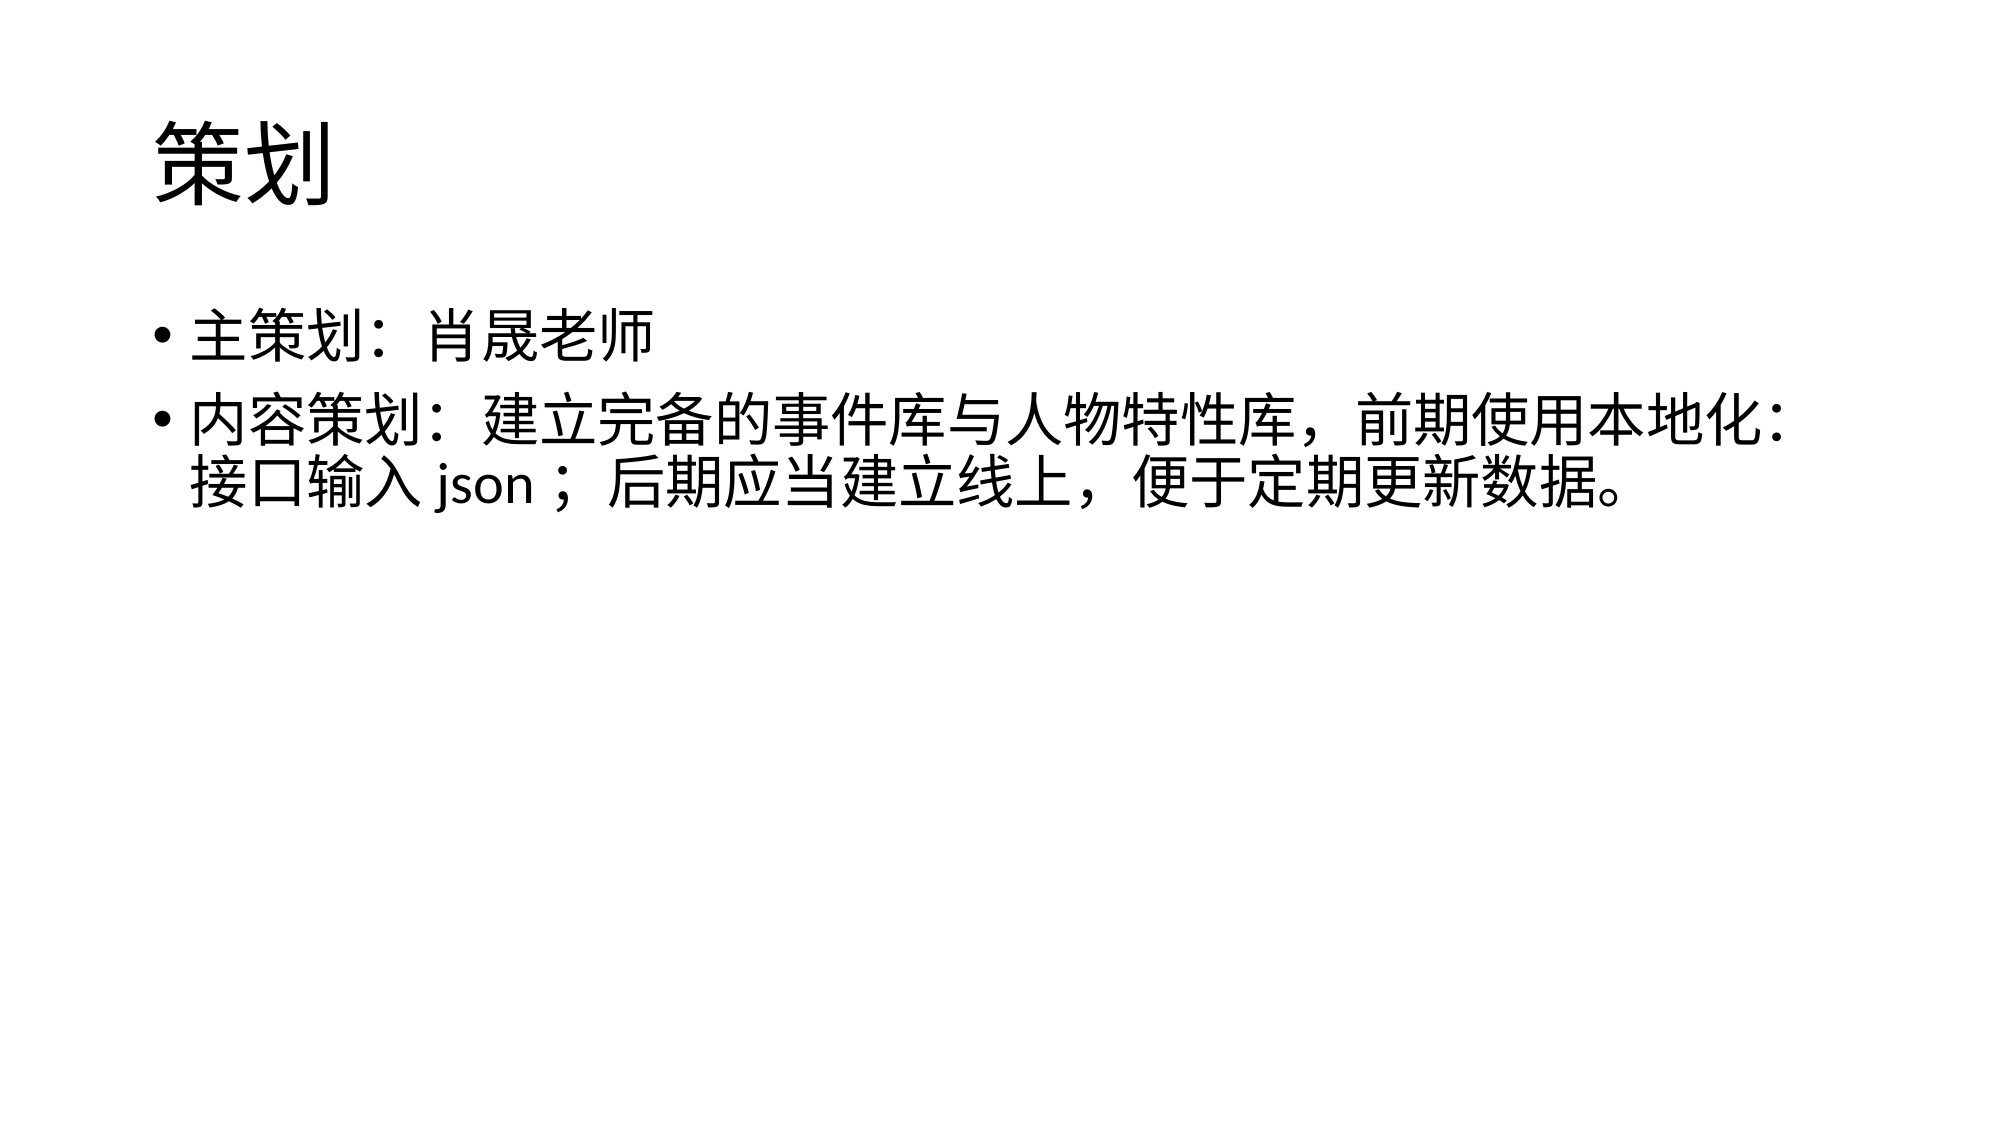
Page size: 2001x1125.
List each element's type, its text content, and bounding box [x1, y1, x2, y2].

title 策划 [137, 59, 1863, 278]
list 主策划：肖晟老师 内容策划：建立完备的事件库与人物特性库，前期使用本地化：接口输入json；后期应当建立线上，便于定期更新数据。 [137, 299, 1863, 1014]
